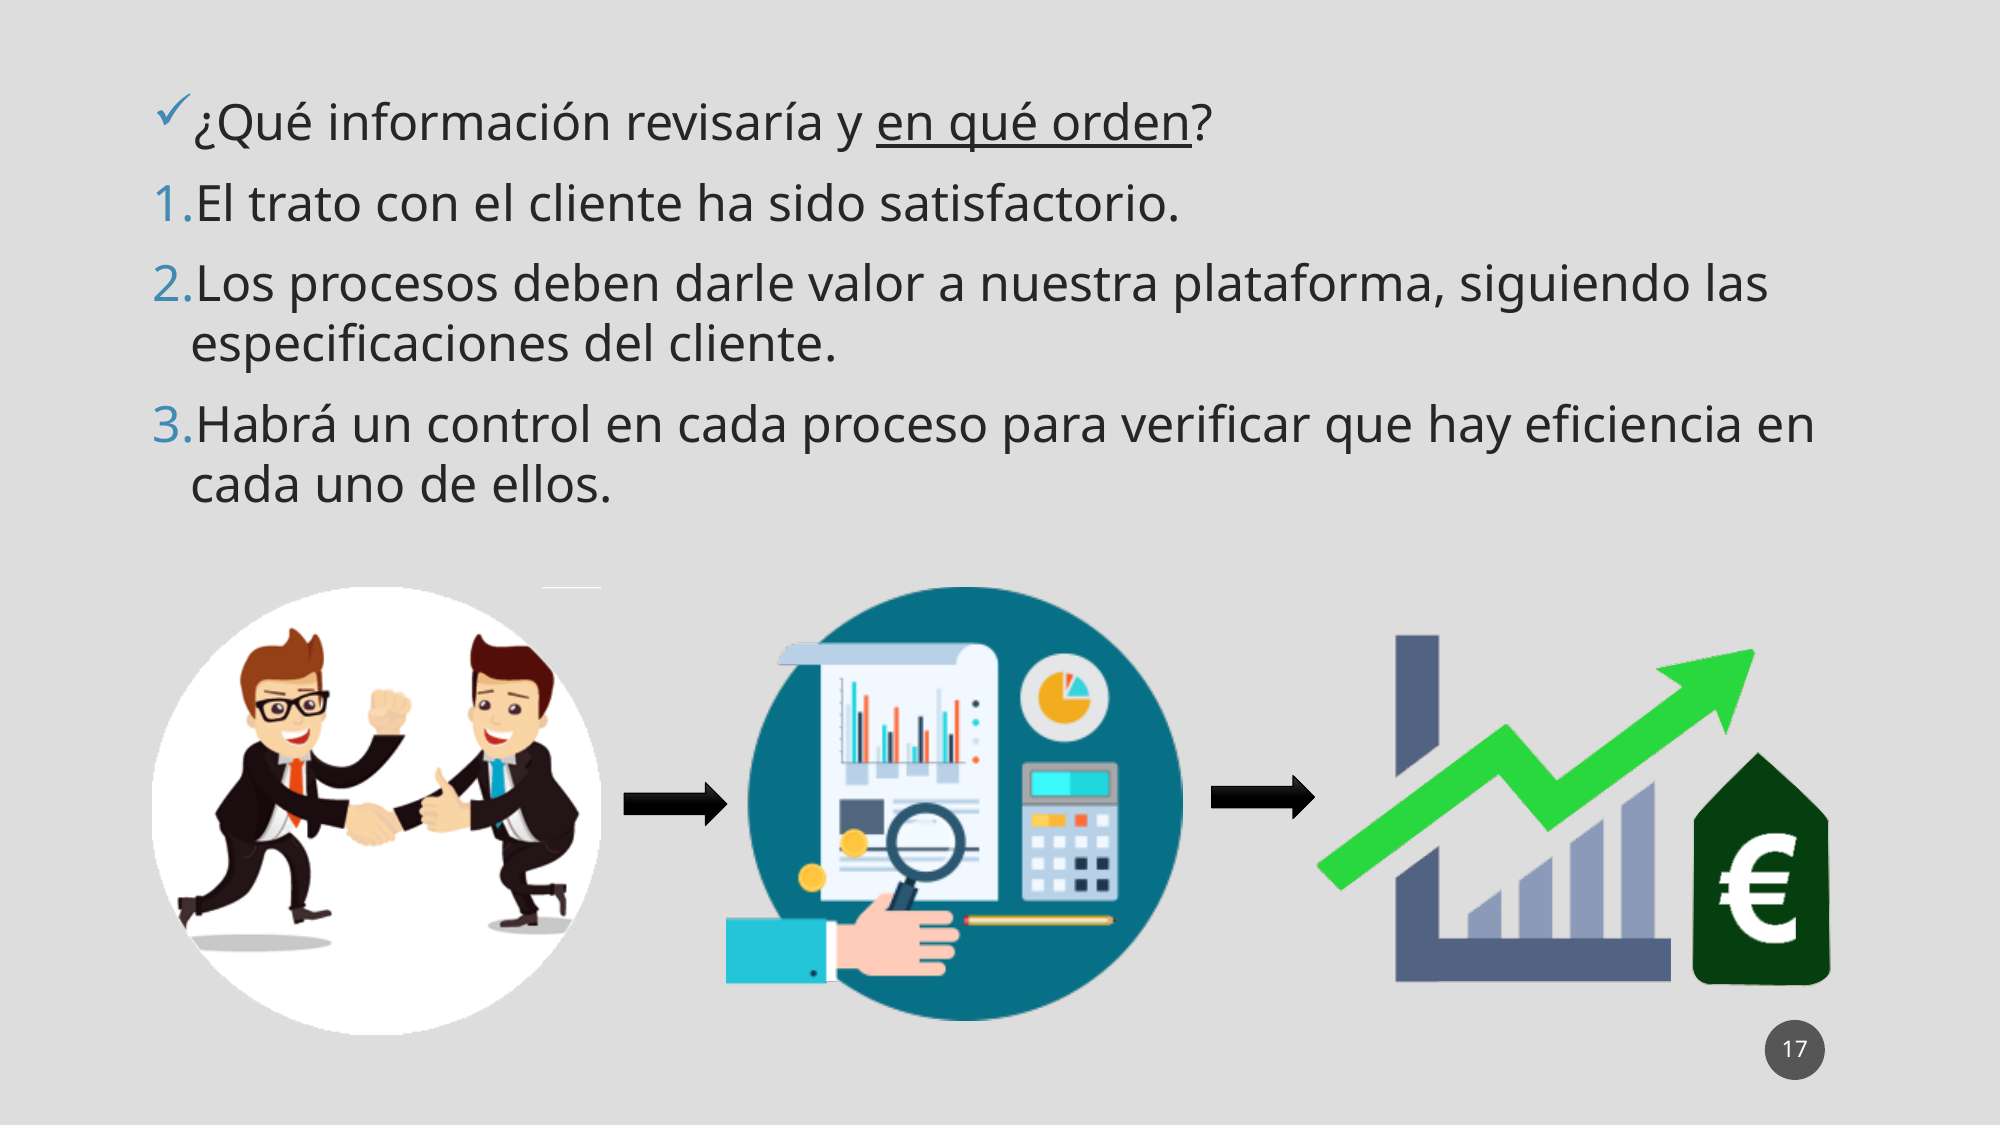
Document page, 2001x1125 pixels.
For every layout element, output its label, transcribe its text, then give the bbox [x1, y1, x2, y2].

text_box [1211, 775, 1309, 819]
slide_number 17 [1764, 1019, 1825, 1080]
picture [1309, 623, 1845, 999]
picture [726, 587, 1183, 1021]
text_box [623, 782, 726, 826]
picture [152, 587, 601, 1035]
text_box ¿Qué información revisaría y en qué orden? El trato con el cliente ha sido satisfactorio. Los procesos deben darle valor a nuestra plataforma, siguiendo las especificaciones del cliente. Habrá un control en cada proceso para verificar que hay eficiencia en cada uno de ellos. [138, 82, 1853, 595]
